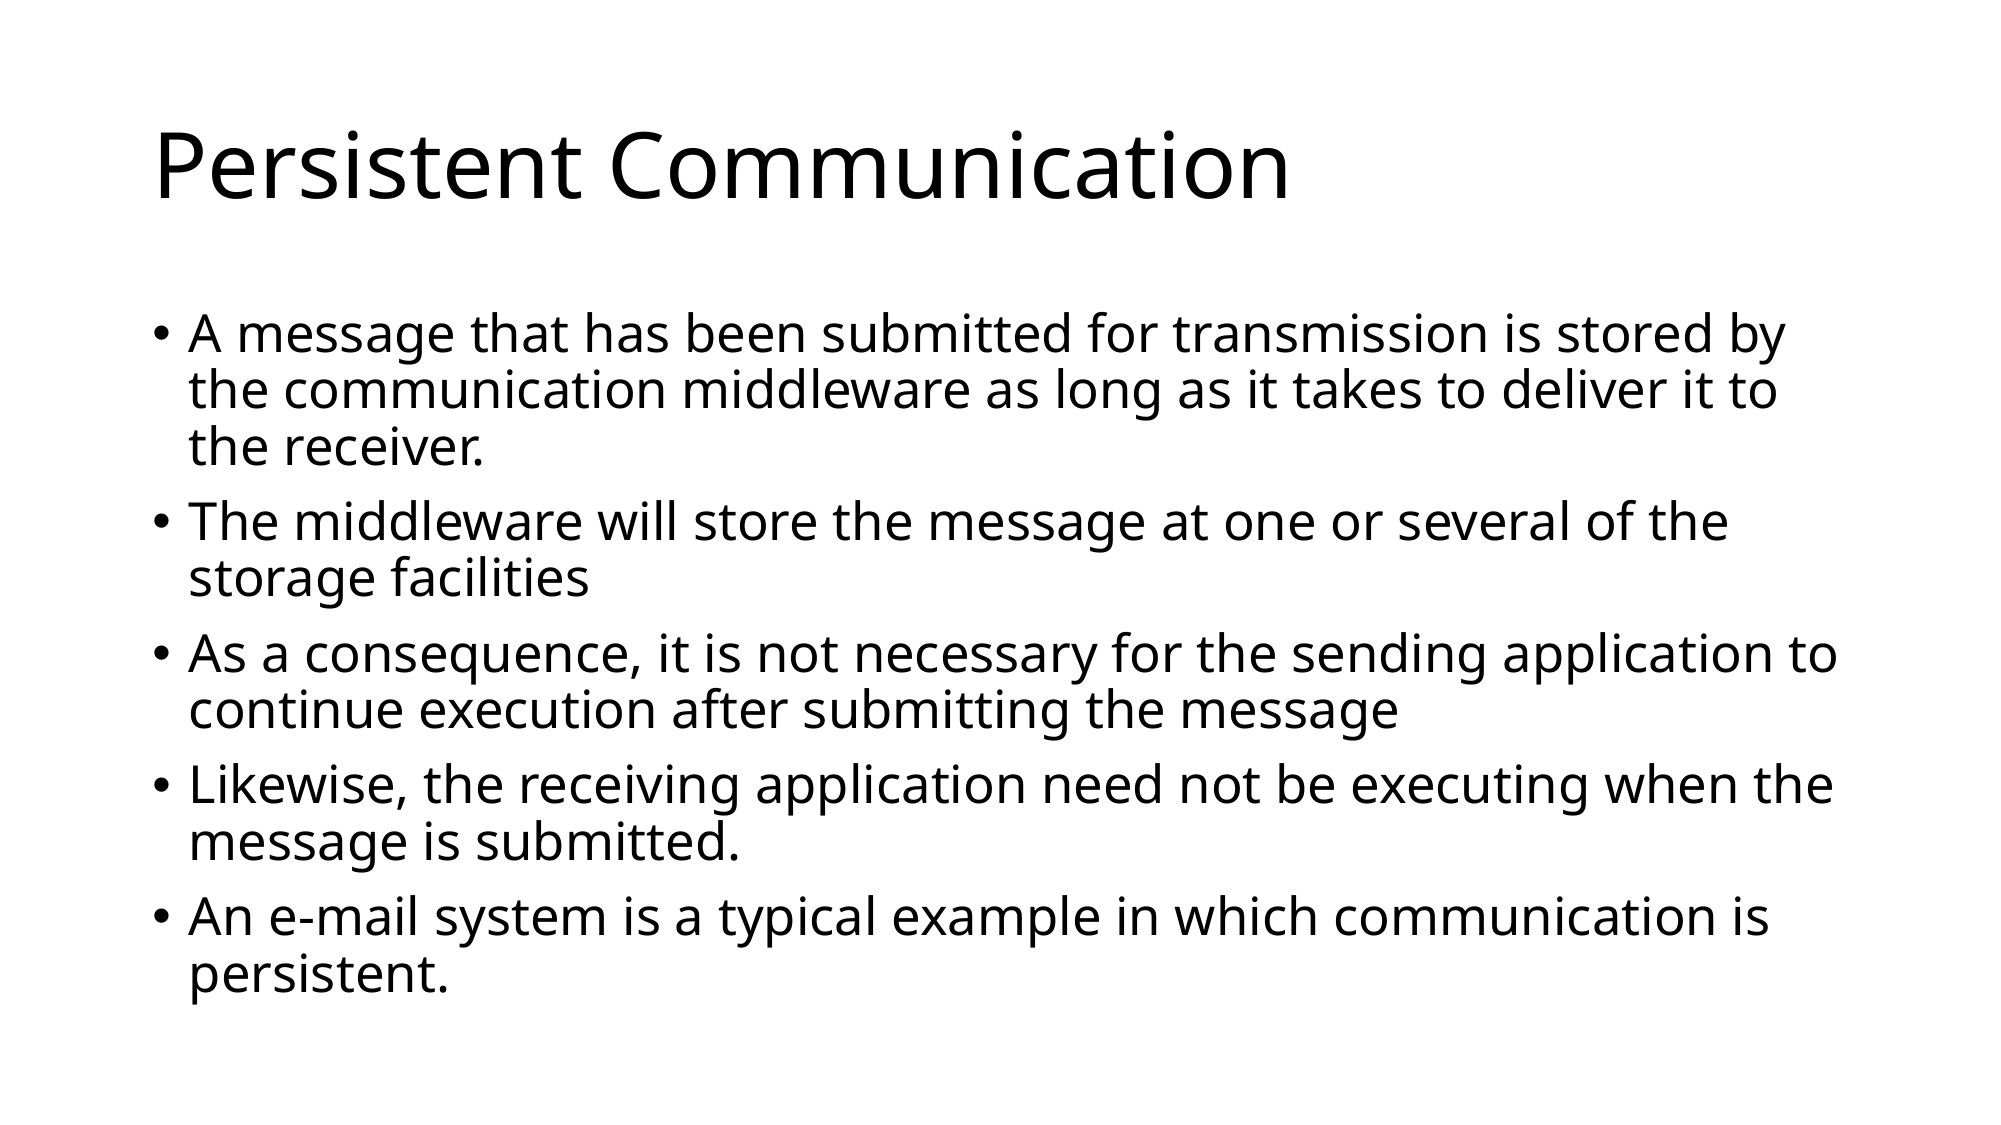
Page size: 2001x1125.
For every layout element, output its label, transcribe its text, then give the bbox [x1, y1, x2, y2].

list A message that has been submitted for transmission is stored by the communication middleware as long as it takes to deliver it to the receiver. The middleware will store the message at one or several of the storage facilities As a consequence, it is not necessary for the sending application to continue execution after submitting the message Likewise, the receiving application need not be executing when the message is submitted. An e-mail system is a typical example in which communication is persistent. [137, 299, 1863, 1014]
title Persistent Communication [137, 59, 1863, 278]
